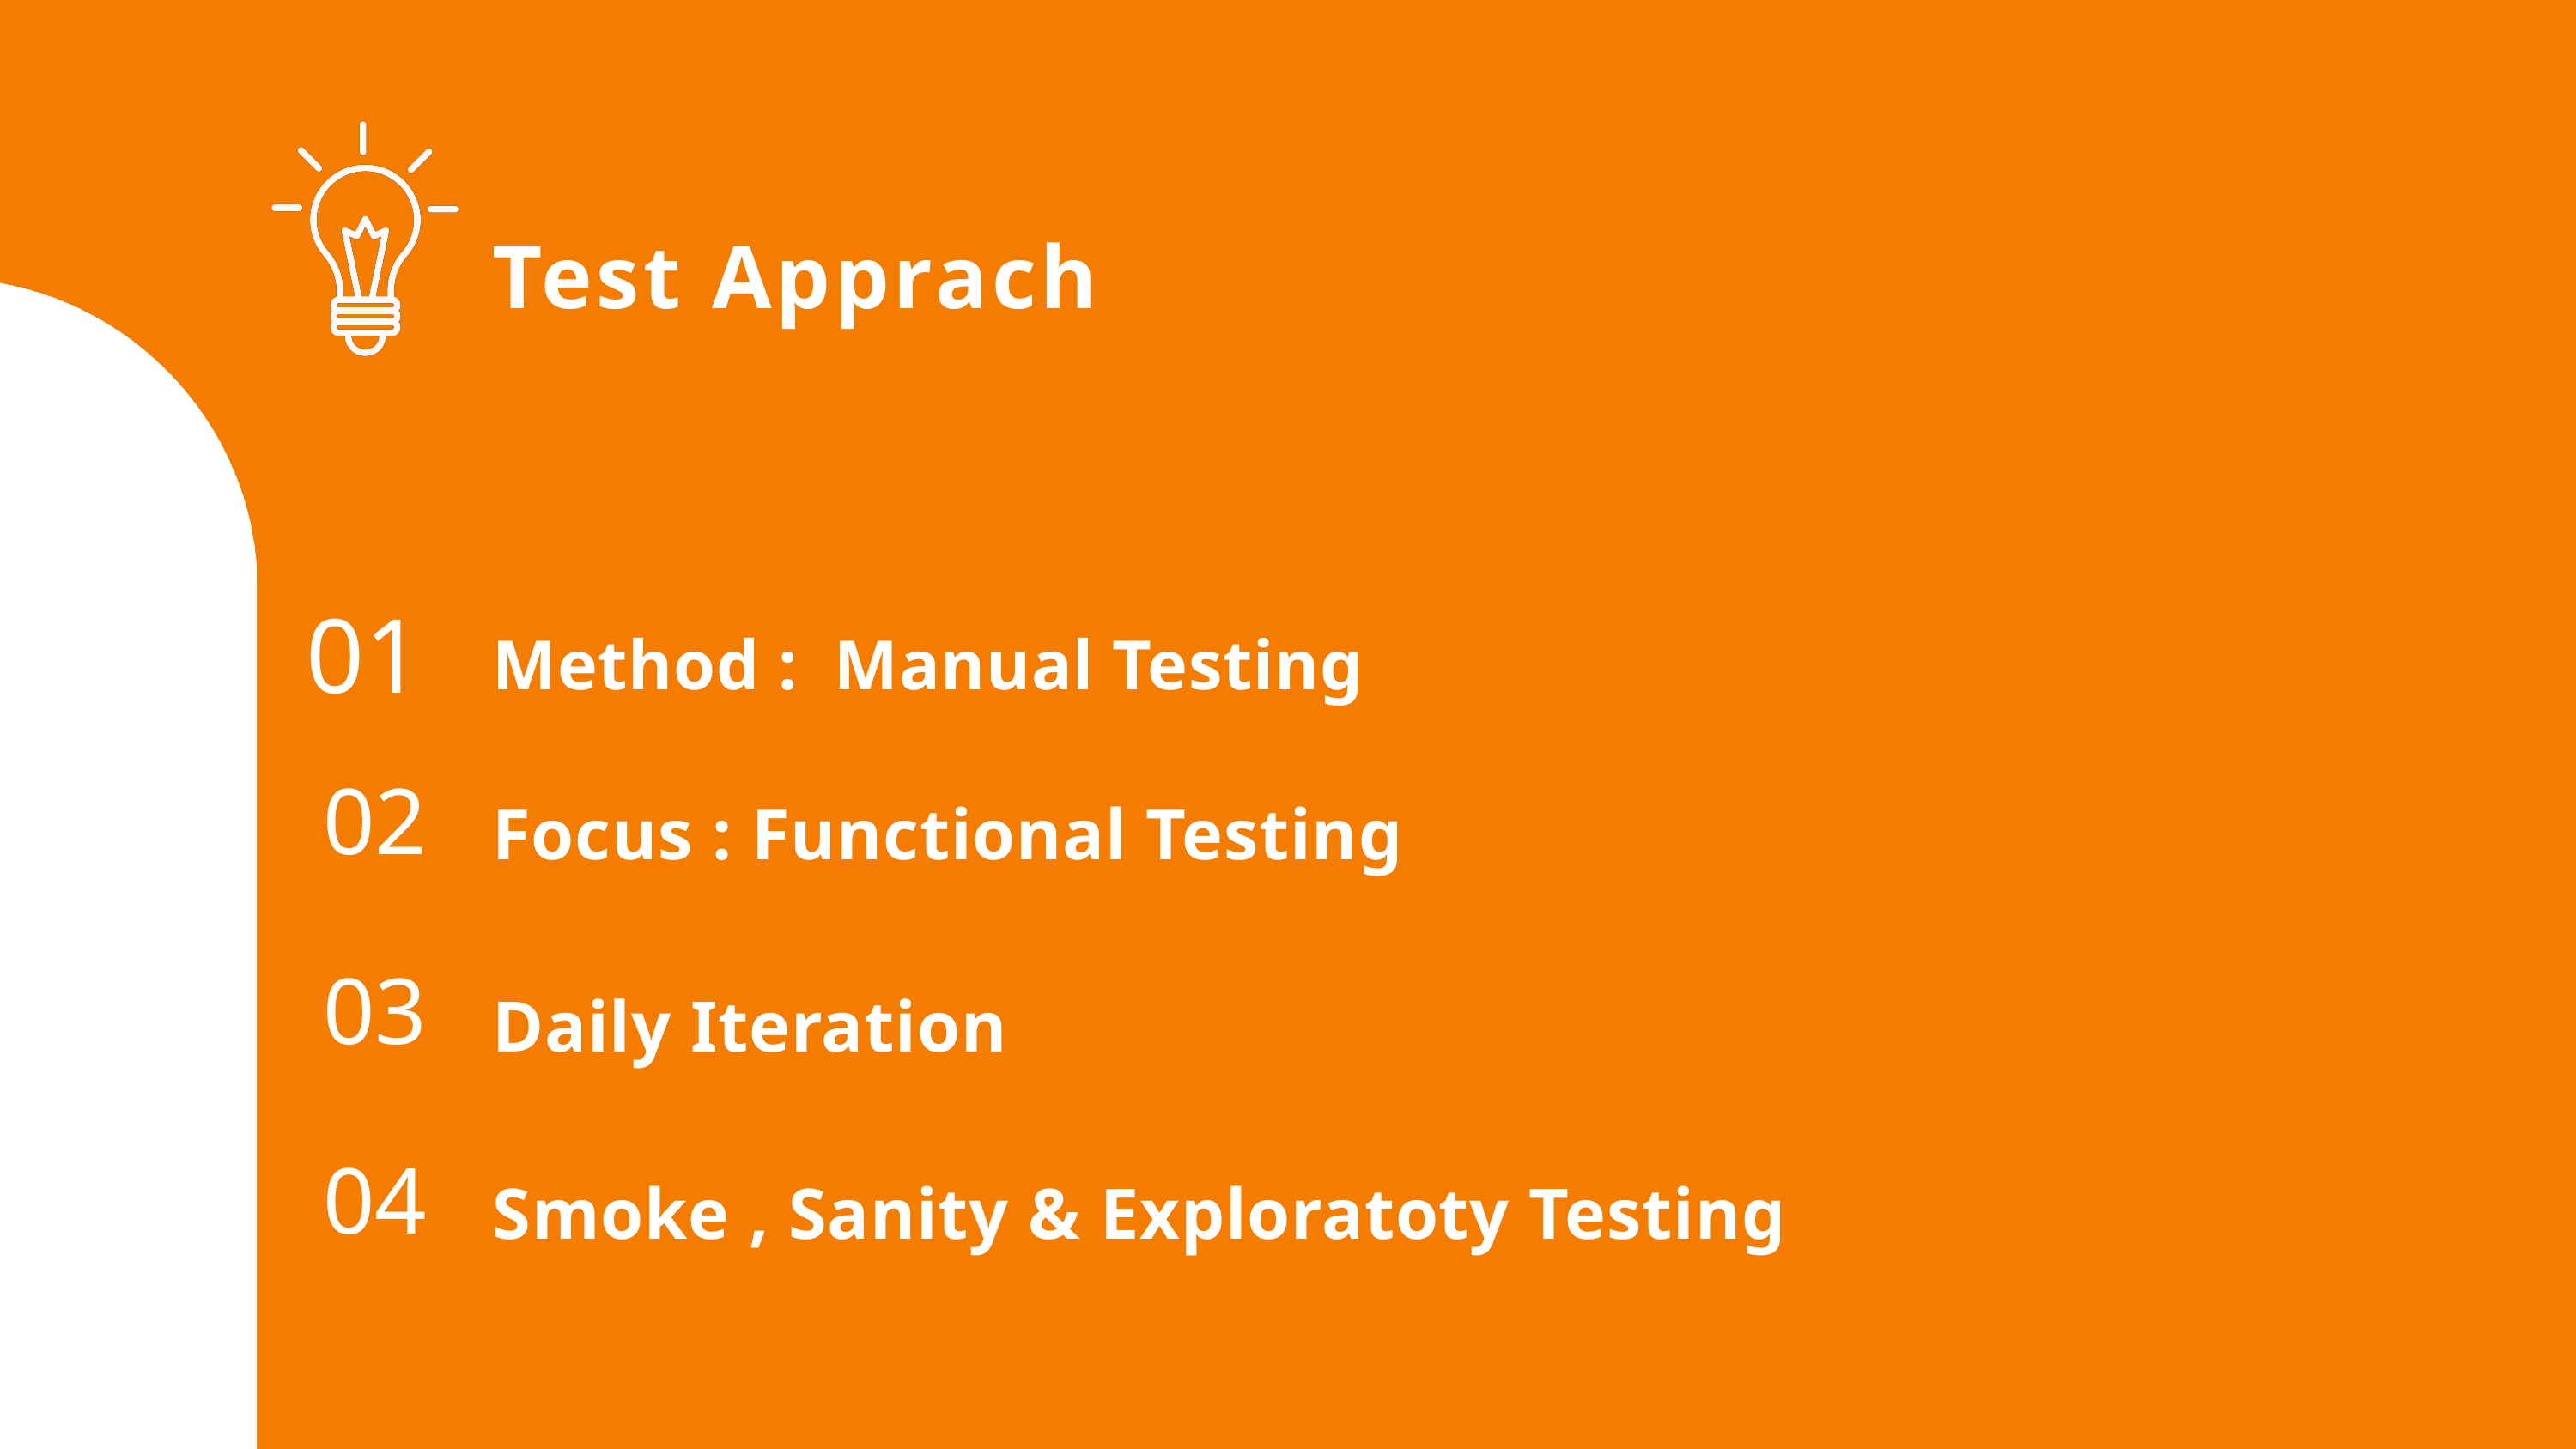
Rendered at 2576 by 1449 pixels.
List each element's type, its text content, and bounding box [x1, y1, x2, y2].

text_box 04 [313, 1125, 437, 1252]
text_box Daily Iteration [492, 968, 1529, 1066]
text_box [0, 276, 258, 1449]
text_box [271, 121, 459, 356]
text_box Method : Manual Testing [492, 608, 1612, 704]
text_box 03 [313, 935, 437, 1063]
text_box Test Apprach [492, 206, 1468, 326]
text_box Smoke , Sanity & Exploratoty Testing [492, 1155, 1936, 1254]
text_box Focus : Functional Testing [492, 776, 1468, 874]
text_box 02 [313, 745, 437, 873]
text_box 01 [292, 570, 437, 714]
